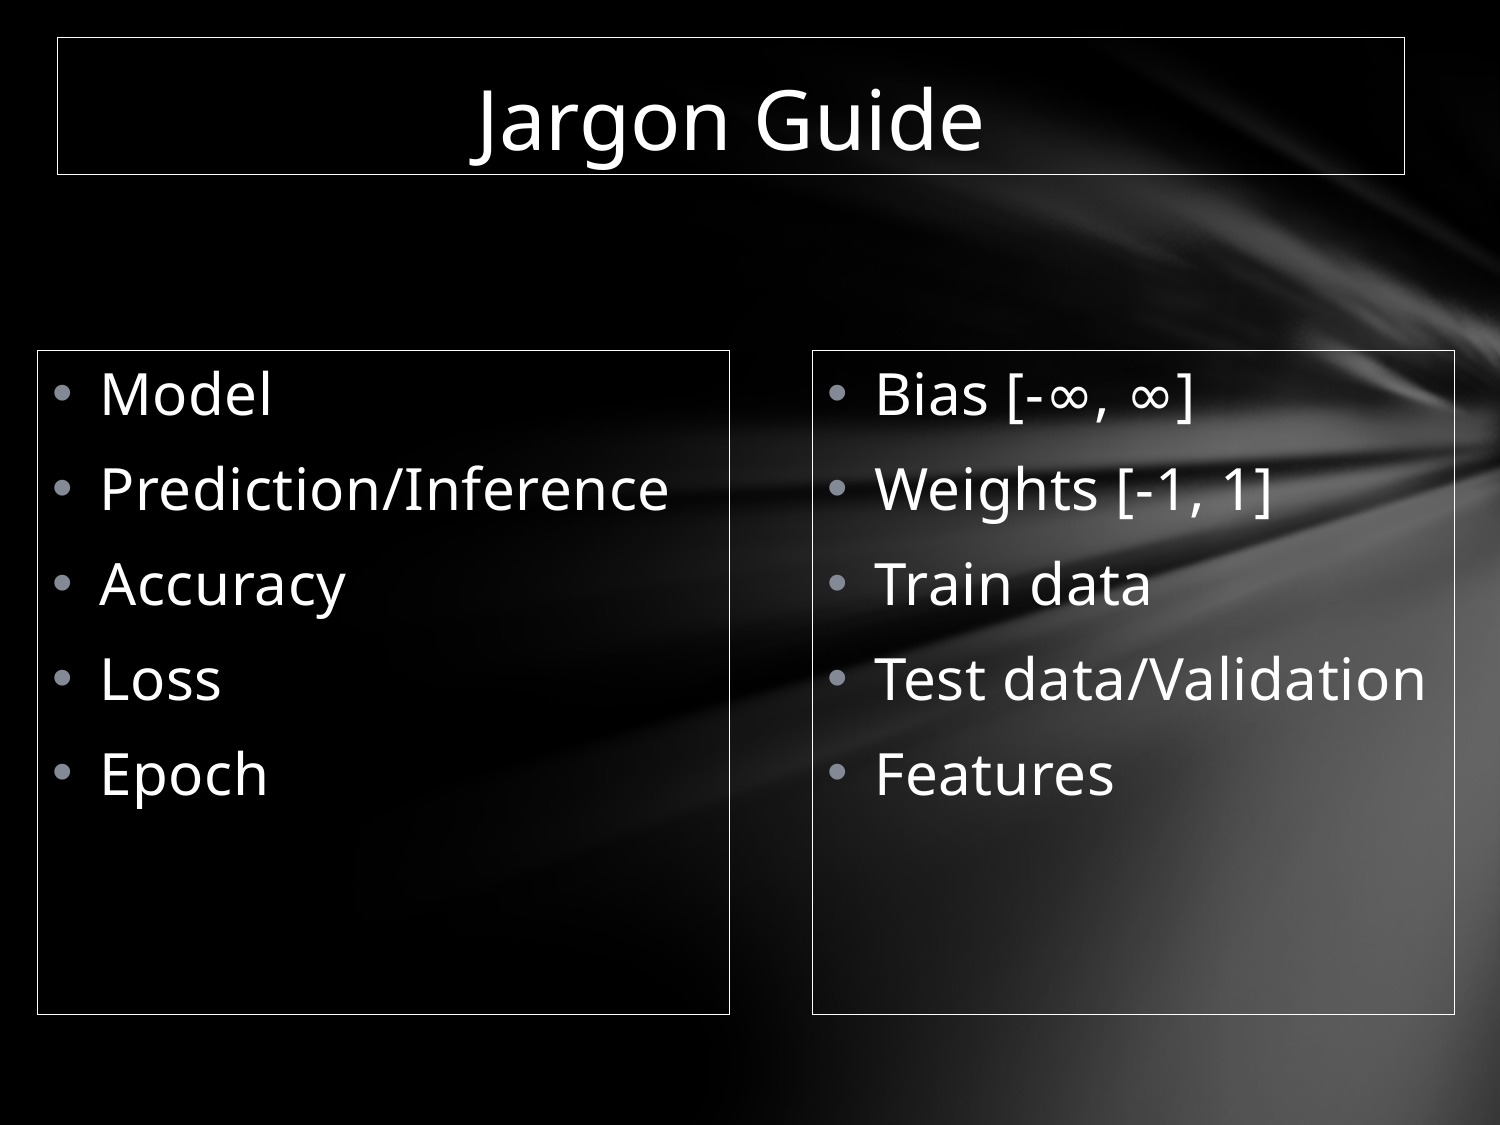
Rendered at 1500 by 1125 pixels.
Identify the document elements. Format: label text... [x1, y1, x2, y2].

list Model Prediction/Inference Accuracy Loss Epoch [37, 350, 730, 1015]
text_box Bias [-∞, ∞] Weights [-1, 1] Train data Test data/Validation Features [812, 350, 1455, 1015]
title Jargon Guide [57, 37, 1405, 175]
